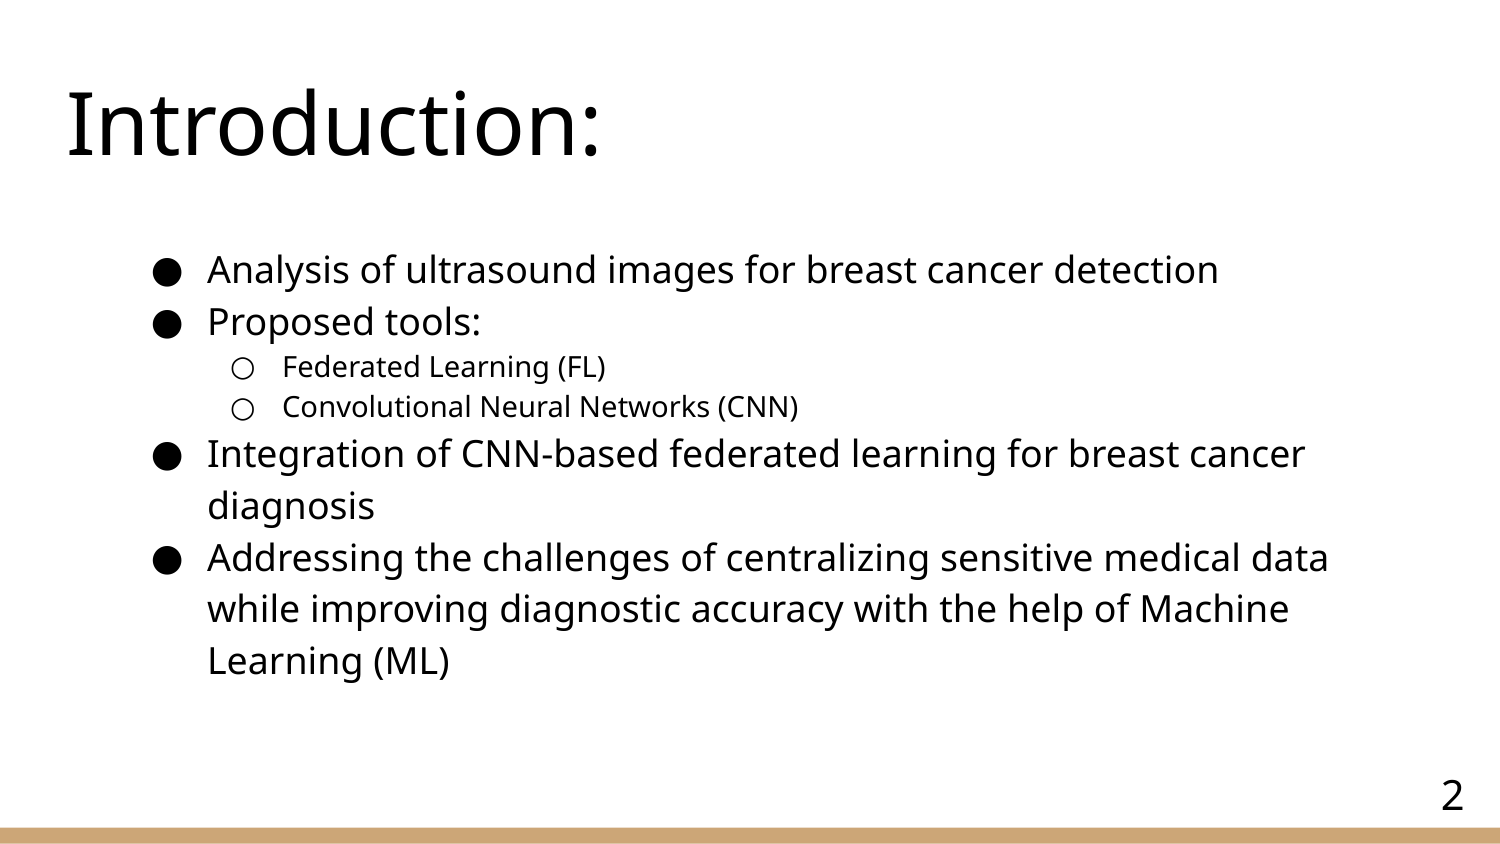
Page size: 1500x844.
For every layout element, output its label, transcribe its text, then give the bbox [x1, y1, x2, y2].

slide_number ‹#› [1389, 764, 1480, 830]
title Introduction: [51, 51, 1449, 189]
list Analysis of ultrasound images for breast cancer detection Proposed tools: Federated Learning (FL) Convolutional Neural Networks (CNN) Integration of CNN-based federated learning for breast cancer diagnosis Addressing the challenges of centralizing sensitive medical data while improving diagnostic accuracy with the help of Machine Learning (ML) [117, 224, 1449, 752]
